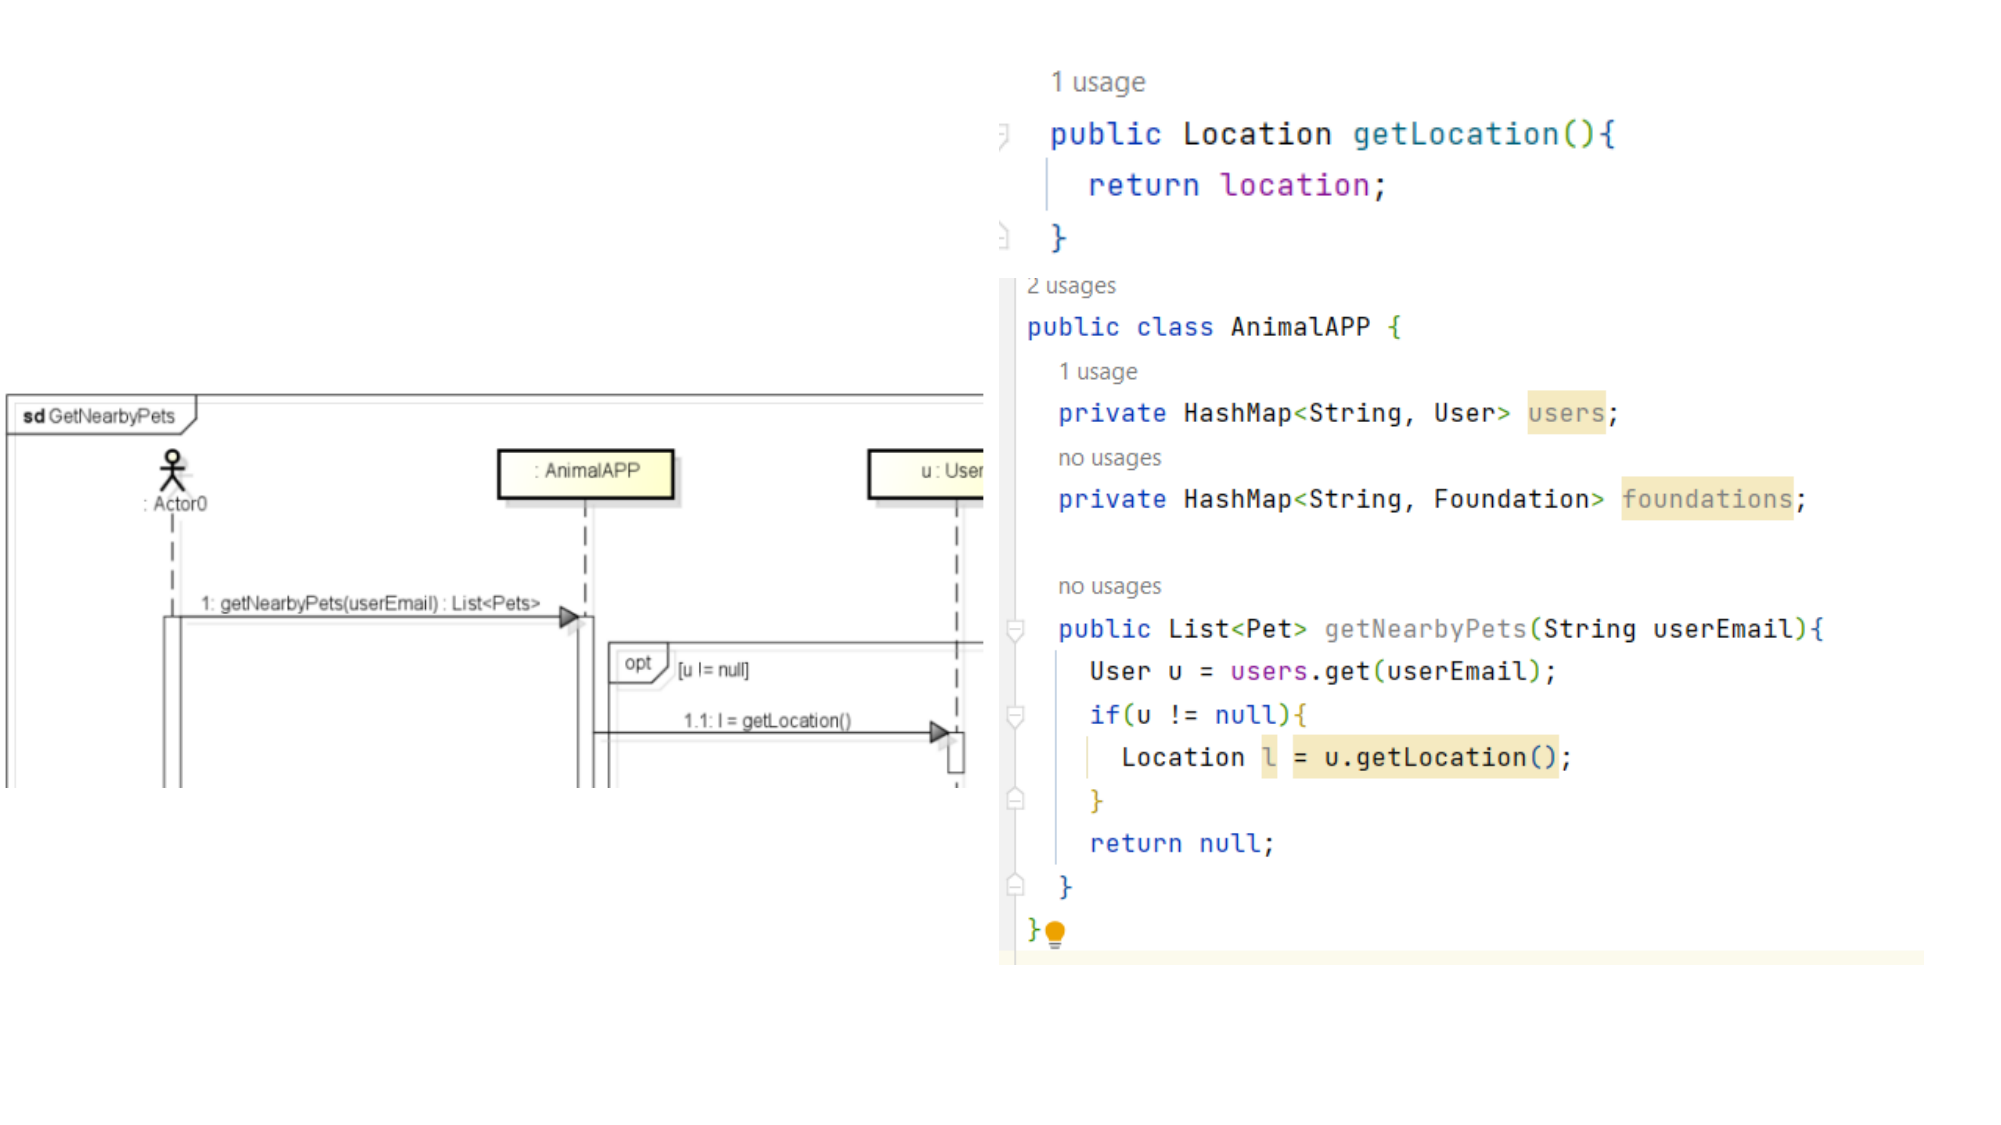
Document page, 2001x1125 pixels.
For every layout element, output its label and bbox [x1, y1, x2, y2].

picture [0, 390, 984, 789]
picture [999, 19, 1925, 966]
